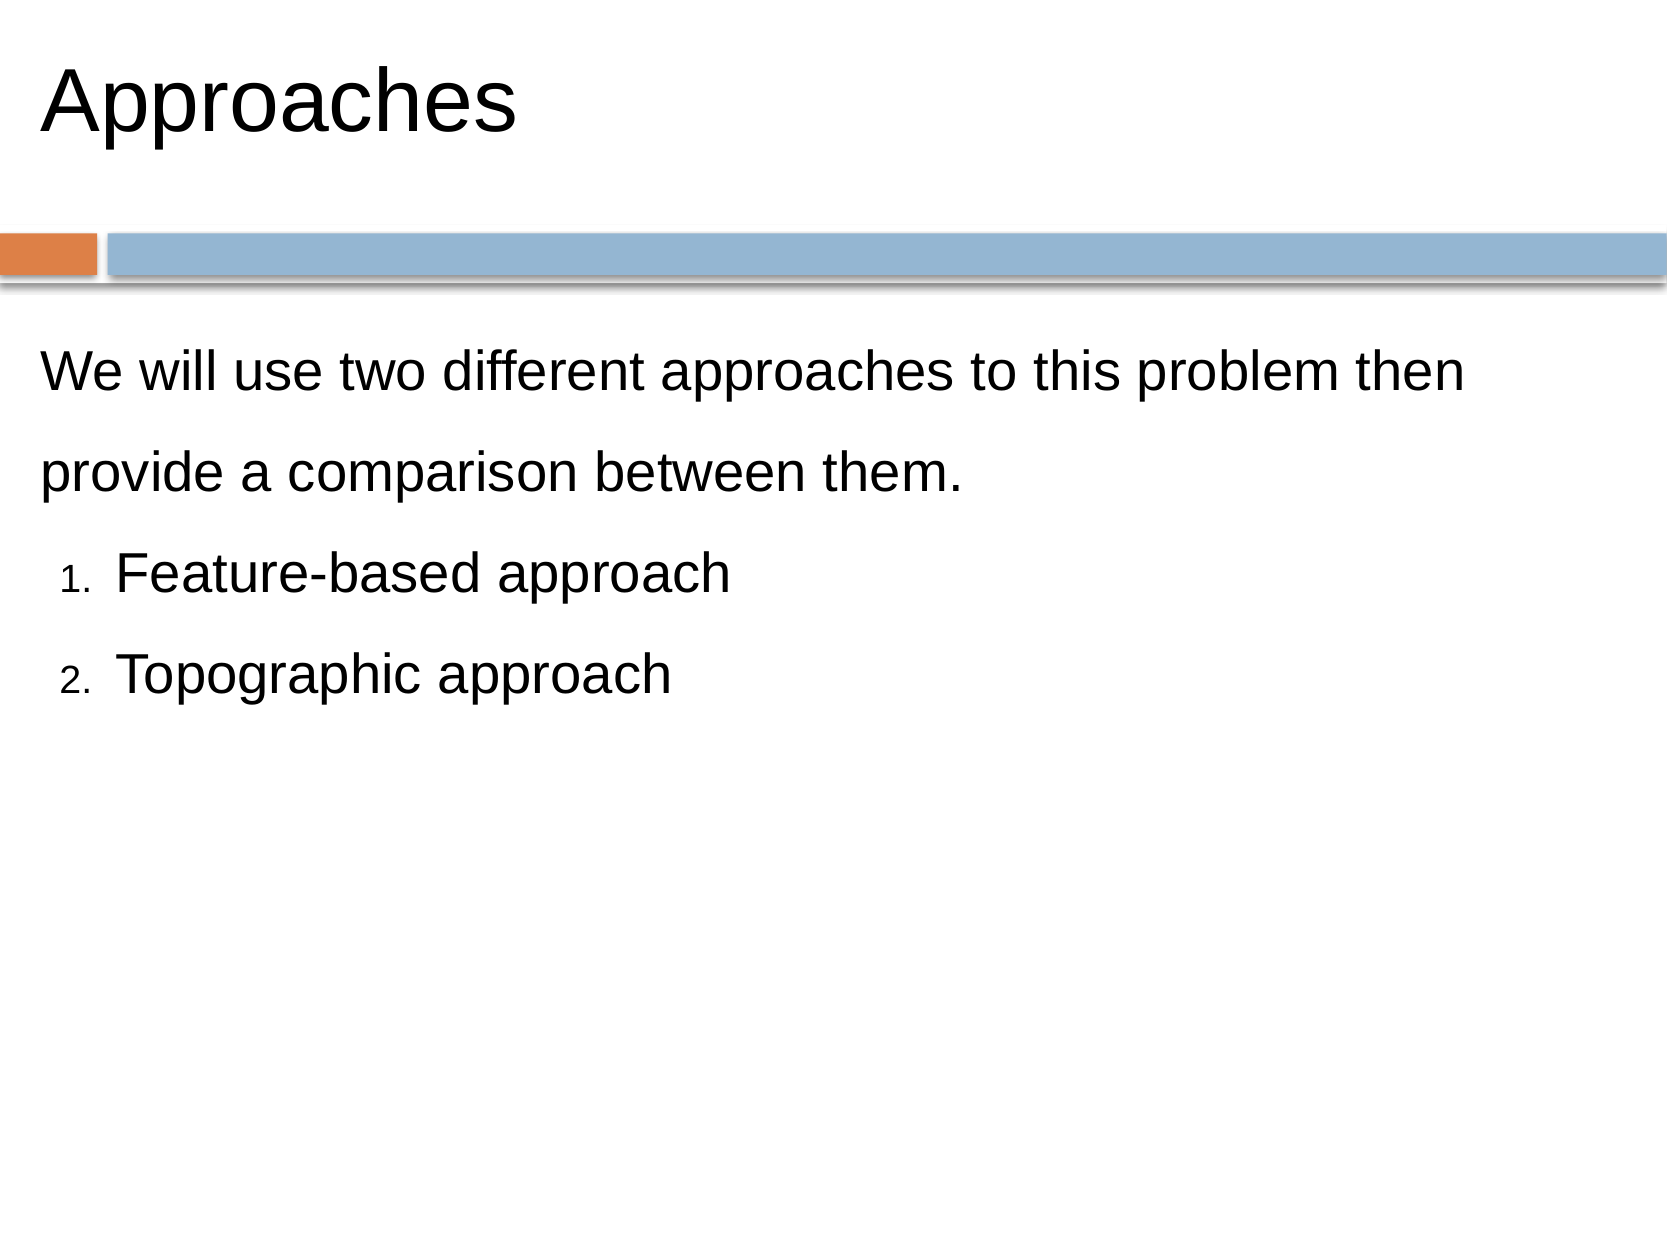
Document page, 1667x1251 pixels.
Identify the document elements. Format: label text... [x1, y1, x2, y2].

list We will use two different approaches to this problem then provide a comparison between them. Feature-based approach Topographic approach [40, 300, 1626, 1200]
title Approaches [40, 50, 1626, 200]
